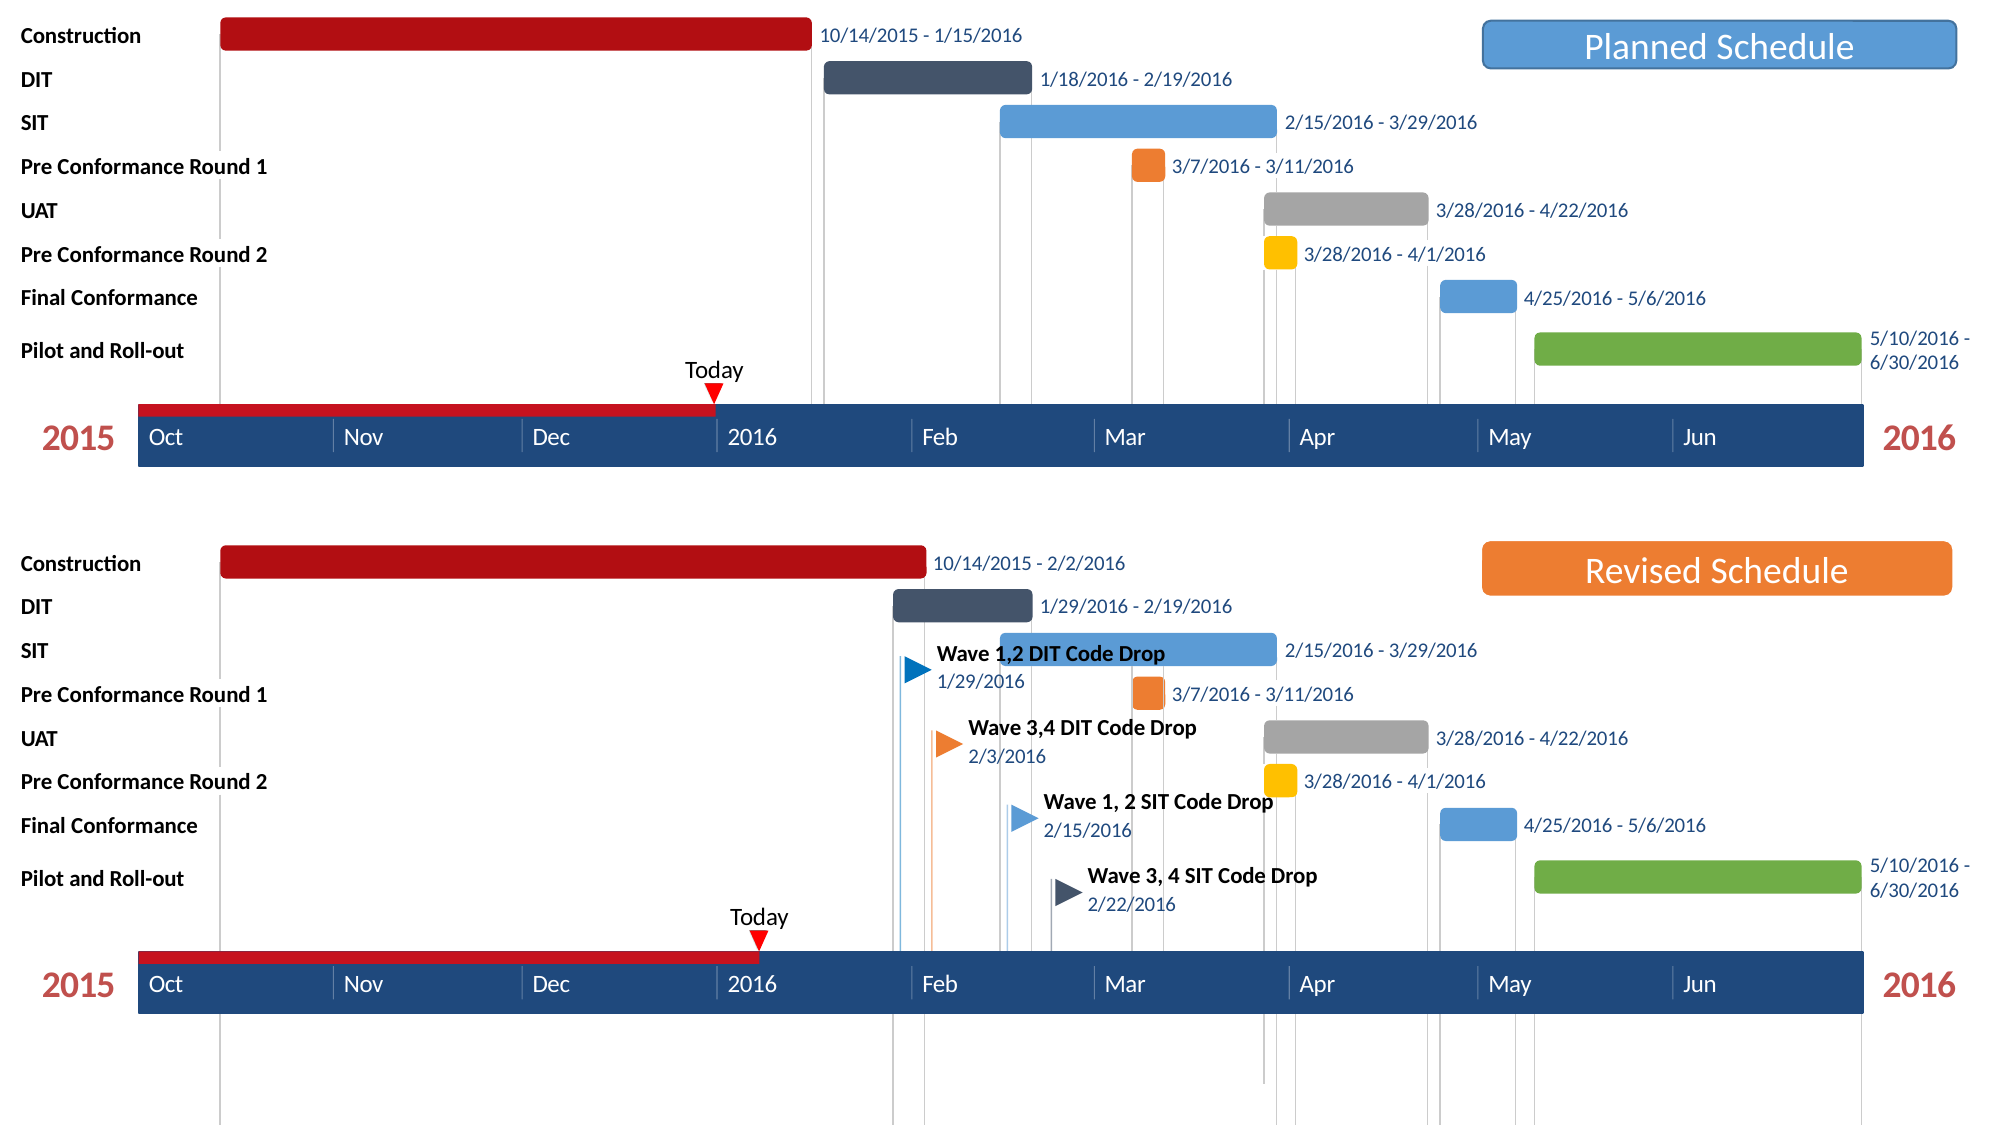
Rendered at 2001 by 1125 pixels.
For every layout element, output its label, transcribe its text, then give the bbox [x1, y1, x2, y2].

text_box Construction [20, 548, 144, 576]
text_box [1516, 950, 1534, 1015]
text_box Pilot and Roll-out [20, 335, 188, 363]
text_box Today [730, 900, 789, 931]
text_box 1/18/2016 - 2/19/2016 [1039, 65, 1238, 91]
text_box DIT [20, 64, 55, 92]
text_box [1054, 877, 1085, 908]
text_box May [1516, 420, 1533, 451]
text_box Mar [1104, 420, 1131, 451]
text_box 2016 [727, 420, 778, 451]
text_box Revised Schedule [1478, 538, 1956, 599]
text_box [925, 950, 1263, 1015]
text_box Final Conformance [20, 282, 200, 311]
text_box Feb [925, 967, 959, 998]
text_box Final Conformance [20, 810, 200, 839]
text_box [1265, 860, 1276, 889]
text_box Mar [1104, 967, 1147, 998]
text_box Apr [1299, 420, 1336, 451]
text_box 2016 [1882, 960, 1957, 1006]
text_box [1130, 147, 1167, 183]
text_box Jun [1683, 967, 1718, 998]
text_box [1010, 803, 1031, 834]
text_box [221, 950, 892, 1015]
text_box 4/25/2016 - 5/6/2016 [1523, 283, 1710, 310]
text_box [1428, 950, 1440, 1015]
text_box [1263, 719, 1430, 755]
text_box 2015 [41, 412, 116, 459]
text_box 2015 [41, 960, 116, 1006]
text_box May [1488, 420, 1515, 451]
text_box 10/14/2015 - 2/2/2016 [932, 549, 1131, 575]
text_box 2/3/2016 [1032, 742, 1050, 768]
text_box 5/10/2016 - 6/30/2016 [1869, 324, 1976, 375]
text_box 1/29/2016 - 2/19/2016 [1039, 593, 1238, 619]
text_box Wave 3, 4 SIT Code Drop [1164, 860, 1263, 889]
text_box [1439, 278, 1519, 315]
text_box May [1488, 967, 1515, 998]
text_box Wave 1,2 DIT Code Drop [936, 638, 1169, 666]
text_box [1439, 806, 1519, 843]
text_box 2/3/2016 [1001, 742, 1031, 768]
text_box Wave 1, 2 SIT Code Drop [1164, 786, 1278, 815]
text_box [219, 16, 813, 52]
text_box 2/15/2016 [1043, 816, 1131, 842]
text_box [925, 665, 935, 675]
text_box 3/7/2016 - 3/11/2016 [1171, 680, 1358, 706]
text_box [1533, 331, 1863, 367]
text_box Construction [20, 20, 144, 48]
text_box Dec [532, 967, 571, 998]
text_box 2016 [1882, 412, 1957, 459]
text_box [1277, 950, 1295, 1015]
text_box Dec [532, 420, 571, 451]
text_box [1262, 762, 1299, 799]
text_box Wave 3, 4 SIT Code Drop [1296, 860, 1322, 889]
text_box Jun [1683, 420, 1718, 451]
text_box [1441, 950, 1515, 1015]
text_box Oct [148, 967, 184, 998]
text_box [903, 654, 924, 685]
text_box Pilot and Roll-out [20, 863, 188, 891]
text_box Pre Conformance Round 2 [20, 766, 269, 795]
text_box 3/28/2016 - 4/22/2016 [1435, 196, 1634, 222]
text_box Apr [1299, 967, 1336, 998]
text_box Wave 3,4 DIT Code Drop [1133, 712, 1163, 740]
text_box Wave 1, 2 SIT Code Drop [1133, 786, 1163, 815]
text_box Wave 3,4 DIT Code Drop [1164, 712, 1200, 740]
text_box [221, 403, 717, 418]
text_box UAT [20, 195, 61, 223]
text_box Pre Conformance Round 2 [20, 238, 269, 267]
text_box UAT [20, 723, 61, 751]
text_box 2/15/2016 - 3/29/2016 [1285, 636, 1483, 662]
text_box Nov [343, 967, 384, 998]
text_box 3/28/2016 - 4/1/2016 [1303, 768, 1490, 794]
text_box SIT [20, 107, 50, 136]
text_box [1263, 191, 1430, 227]
text_box 2/22/2016 [1133, 890, 1163, 916]
text_box [1535, 950, 1861, 1015]
text_box DIT [20, 591, 55, 620]
text_box 1/29/2016 [936, 668, 999, 694]
text_box 2/22/2016 [1164, 890, 1180, 916]
text_box 2016 [727, 967, 778, 998]
text_box [219, 544, 928, 580]
text_box [894, 950, 924, 1015]
text_box 3/7/2016 - 3/11/2016 [1171, 152, 1358, 178]
text_box [703, 384, 725, 407]
text_box 10/14/2015 - 1/15/2016 [819, 21, 1028, 47]
text_box [998, 103, 1279, 140]
text_box 4/25/2016 - 5/6/2016 [1523, 811, 1710, 837]
text_box Oct [148, 420, 184, 451]
text_box [1265, 950, 1276, 1015]
text_box Wave 3,4 DIT Code Drop [1032, 712, 1131, 740]
text_box May [1516, 967, 1533, 998]
text_box [137, 403, 1864, 468]
text_box [1533, 859, 1863, 895]
text_box Wave 3,4 DIT Code Drop [1001, 712, 1031, 740]
text_box [1032, 813, 1041, 823]
text_box [138, 950, 220, 965]
text_box [998, 631, 1279, 668]
text_box [1262, 235, 1299, 271]
text_box Planned Schedule [1481, 19, 1958, 70]
text_box 3/28/2016 - 4/22/2016 [1435, 724, 1634, 750]
text_box Feb [922, 420, 959, 451]
text_box [891, 587, 1034, 624]
text_box 5/10/2016 - 6/30/2016 [1869, 851, 1976, 903]
text_box Pre Conformance Round 1 [20, 679, 269, 707]
text_box [137, 950, 220, 1015]
text_box [221, 950, 760, 965]
text_box Wave 3,4 DIT Code Drop [968, 712, 999, 740]
text_box [137, 403, 220, 418]
text_box 2/3/2016 [968, 742, 999, 768]
text_box Pre Conformance Round 1 [20, 151, 269, 180]
text_box Mar [1133, 420, 1147, 451]
text_box Wave 3, 4 SIT Code Drop [1133, 860, 1163, 889]
text_box Wave 3, 4 SIT Code Drop [1277, 860, 1295, 889]
text_box SIT [20, 635, 50, 664]
text_box 1/29/2016 [1001, 668, 1029, 694]
text_box 3/28/2016 - 4/1/2016 [1303, 240, 1490, 266]
text_box [1133, 675, 1163, 711]
text_box [934, 728, 966, 760]
text_box [748, 931, 770, 954]
text_box Today [685, 353, 744, 384]
text_box Nov [343, 420, 384, 451]
text_box 2/15/2016 - 3/29/2016 [1285, 108, 1483, 135]
text_box [822, 60, 1034, 96]
text_box 2/22/2016 [1087, 890, 1131, 916]
text_box [1296, 950, 1427, 1015]
text_box Wave 1, 2 SIT Code Drop [1043, 786, 1131, 815]
text_box Wave 3, 4 SIT Code Drop [1087, 860, 1131, 889]
